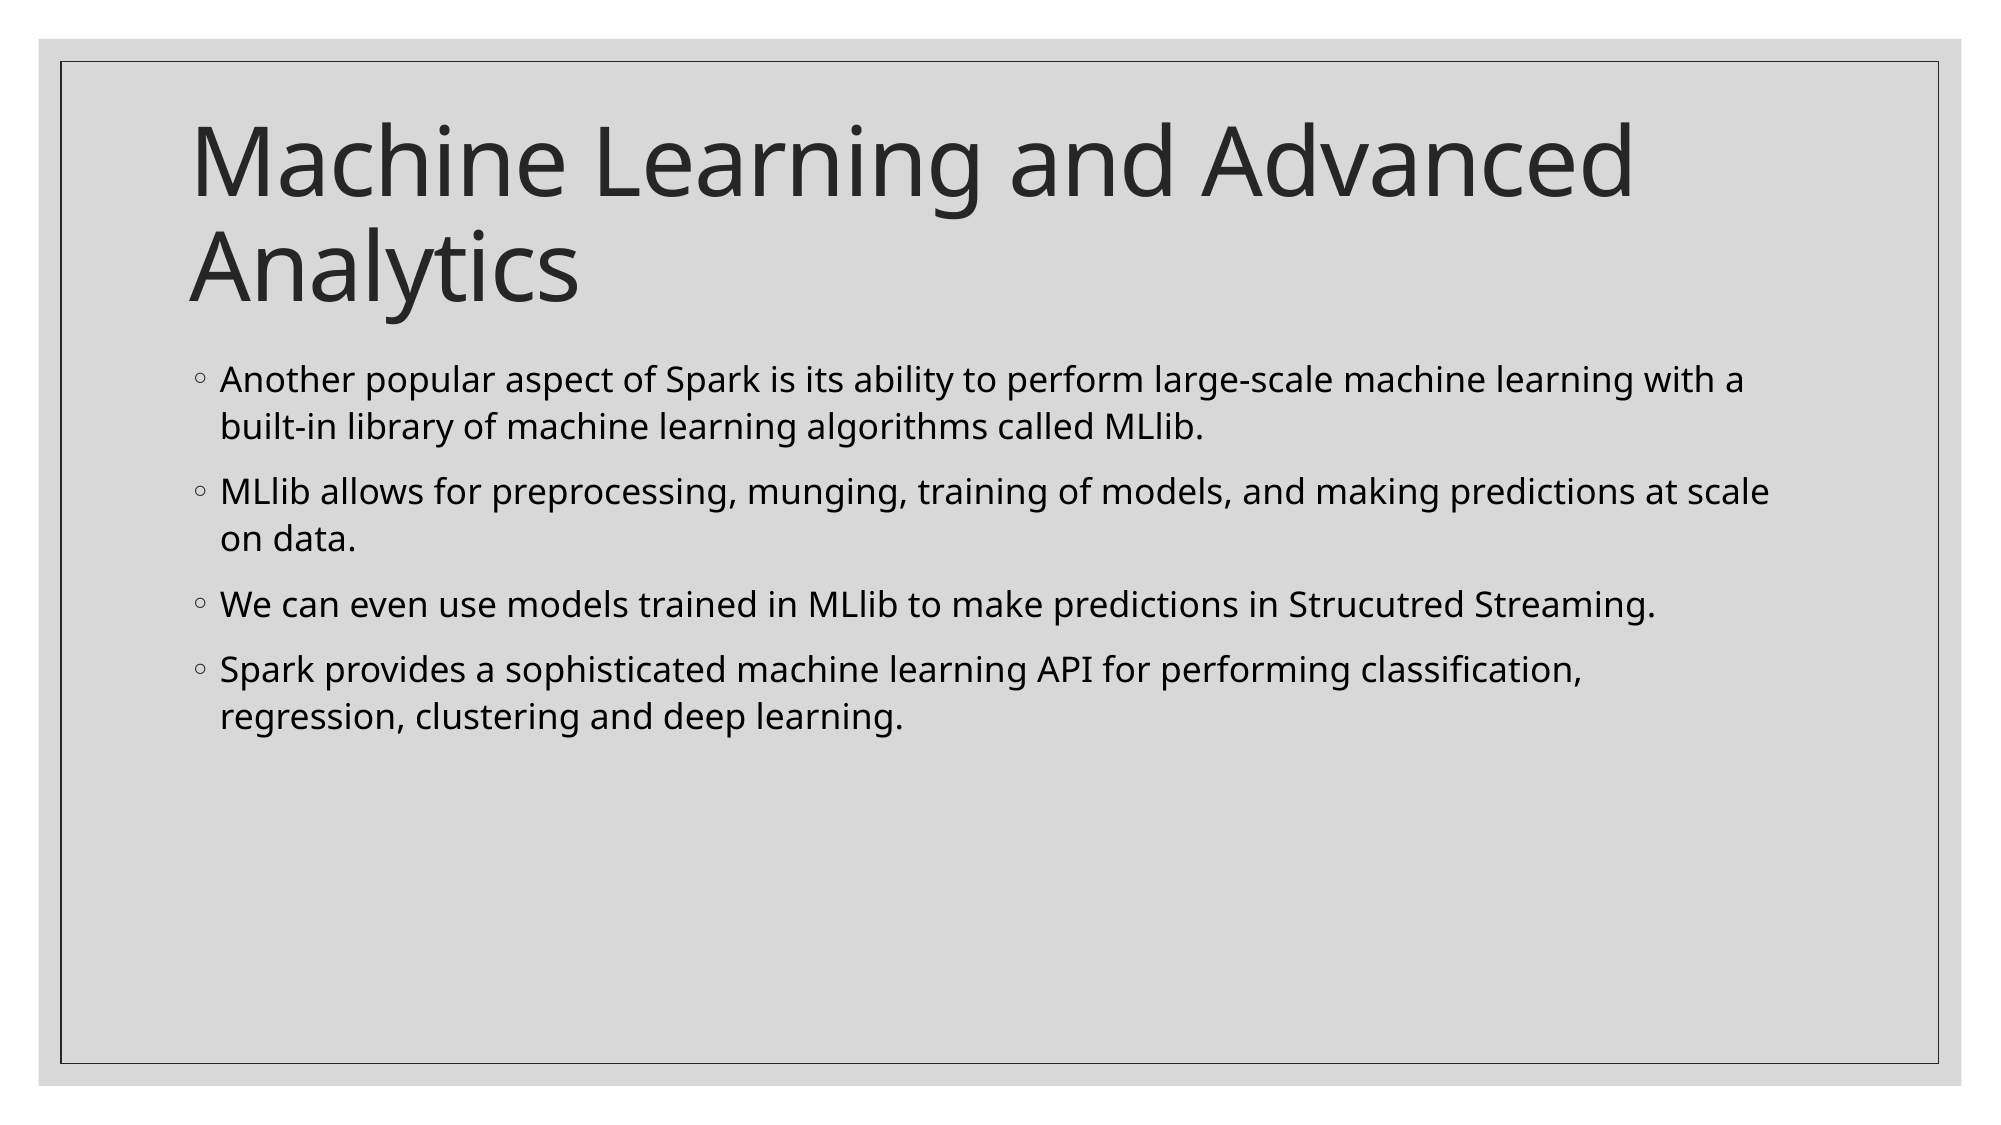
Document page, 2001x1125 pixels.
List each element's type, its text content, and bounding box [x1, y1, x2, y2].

title Machine Learning and Advanced Analytics [174, 105, 1825, 331]
list Another popular aspect of Spark is its ability to perform large-scale machine learning with a built-in library of machine learning algorithms called MLlib. MLlib allows for preprocessing, munging, training of models, and making predictions at scale on data. We can even use models trained in MLlib to make predictions in Strucutred Streaming. Spark provides a sophisticated machine learning API for performing classification, regression, clustering and deep learning. [174, 345, 1825, 977]
